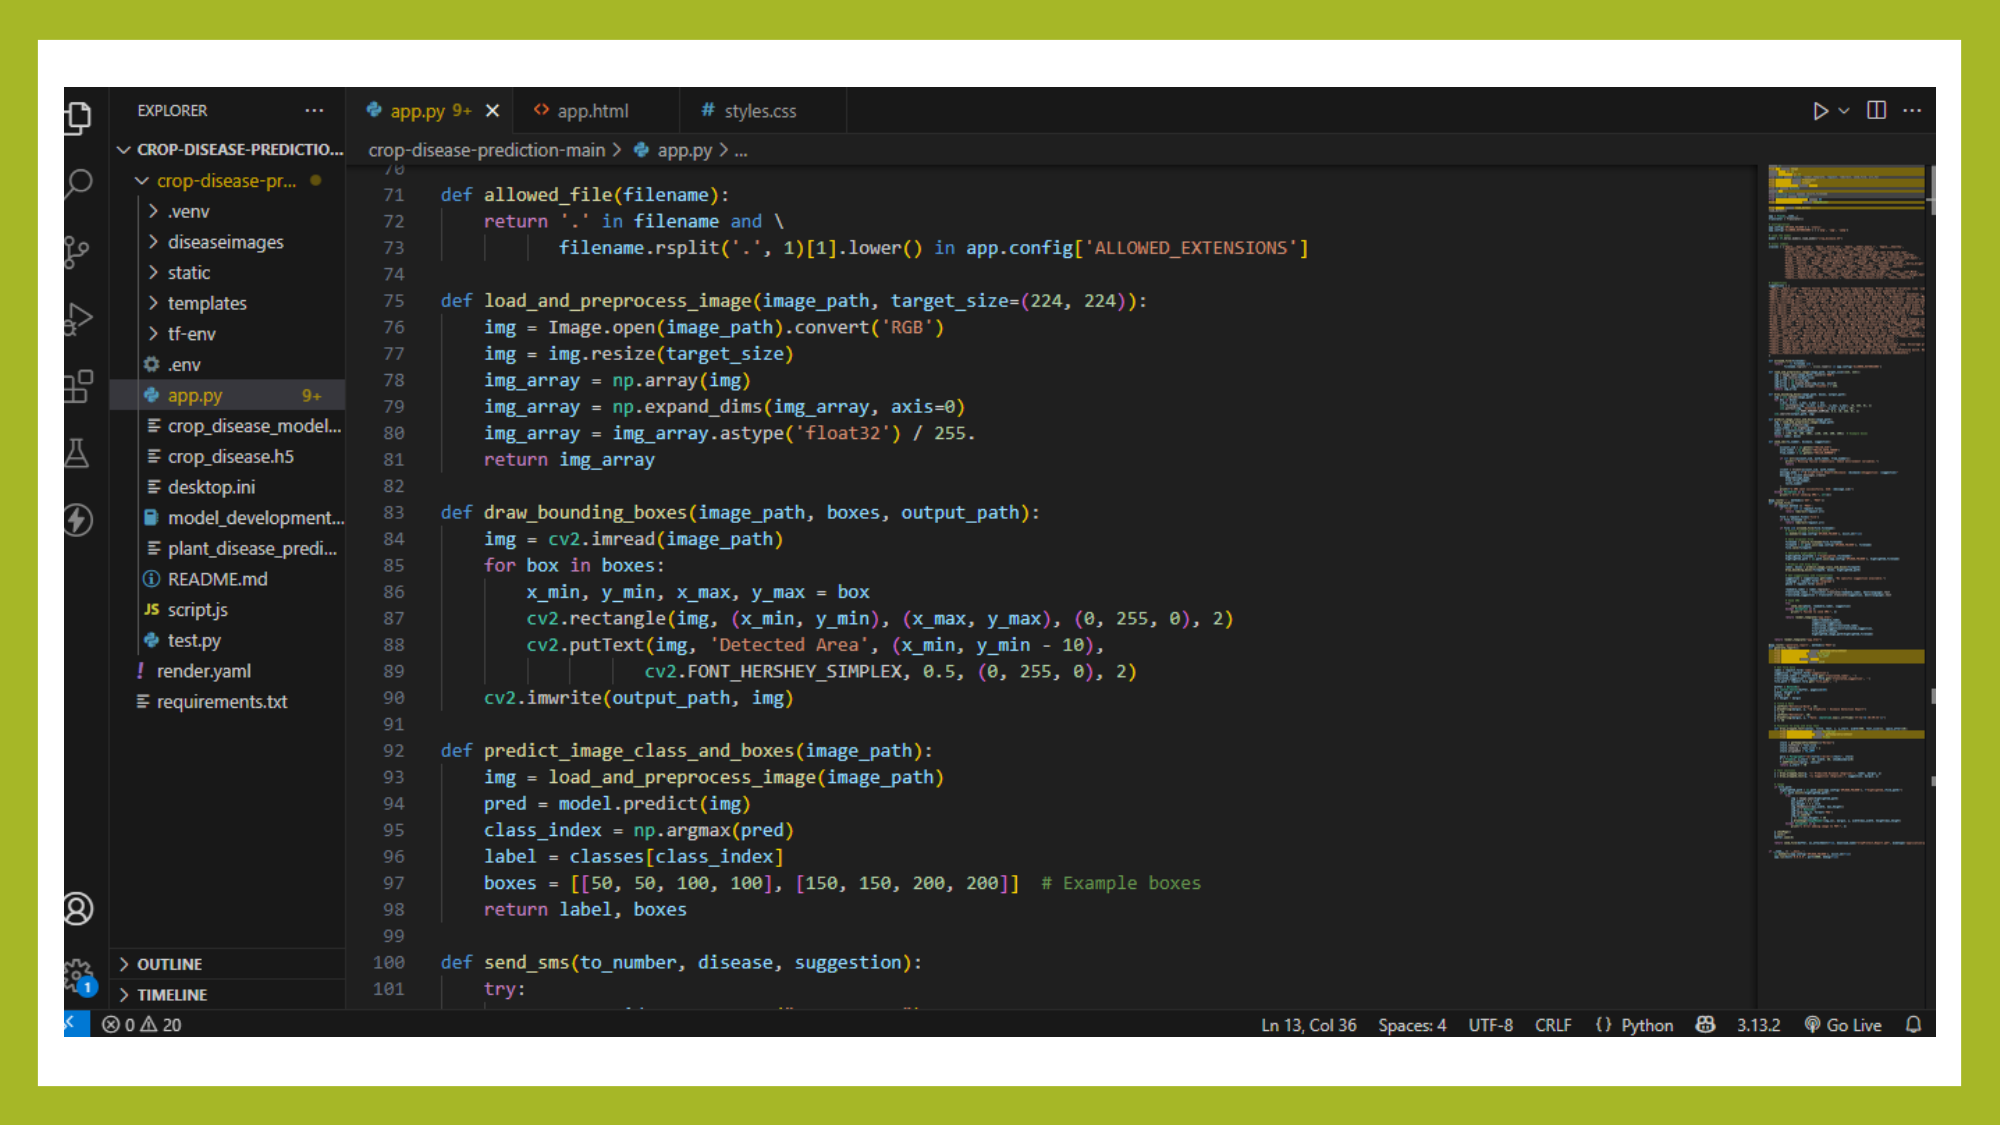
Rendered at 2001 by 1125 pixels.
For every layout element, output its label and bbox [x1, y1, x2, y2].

picture [63, 87, 1937, 1038]
